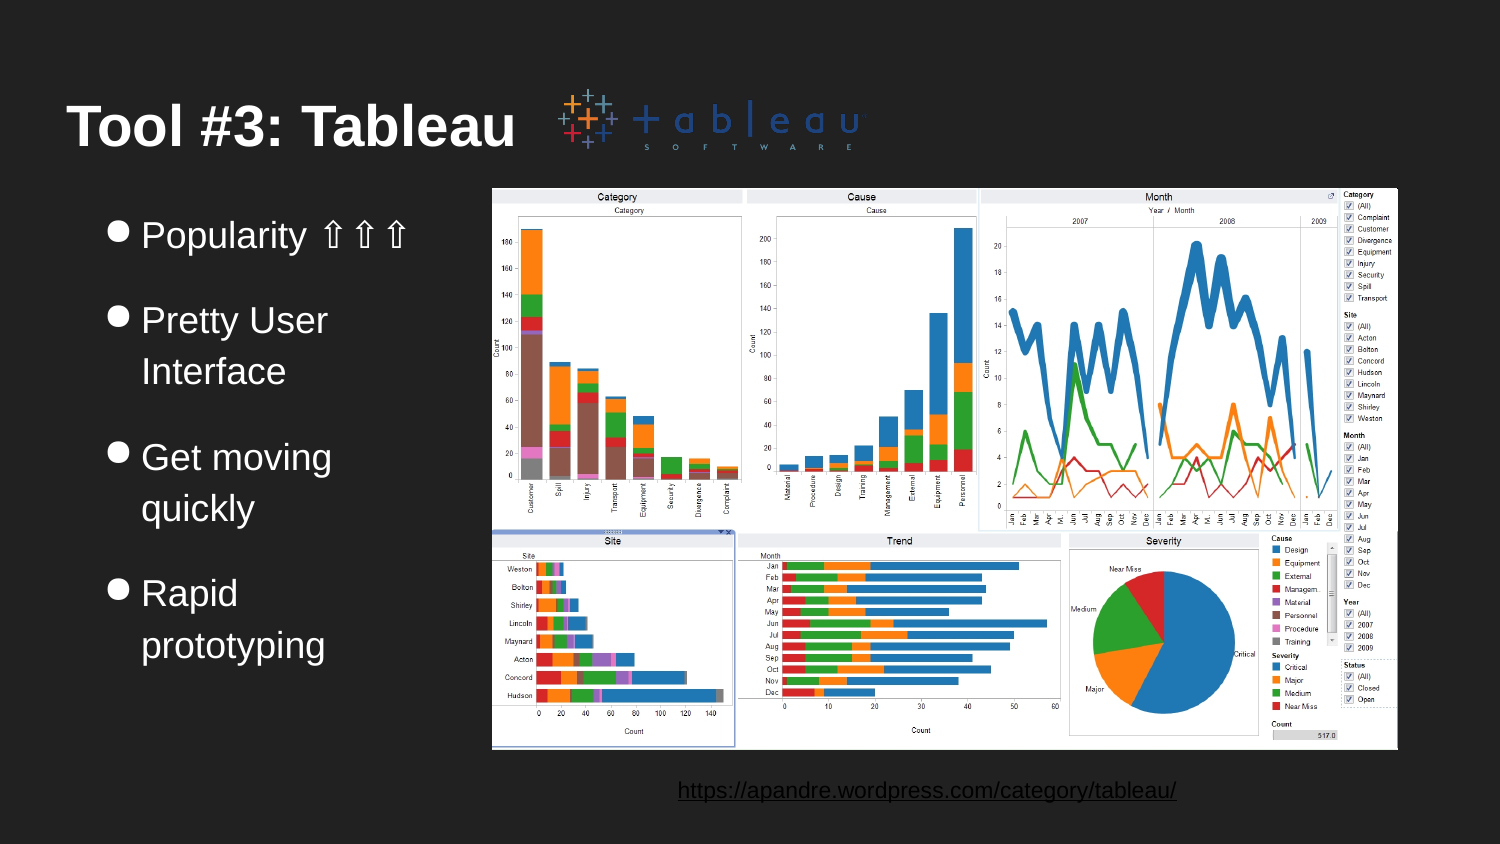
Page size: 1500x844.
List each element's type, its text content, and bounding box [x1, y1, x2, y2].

list Popularity ⇧⇧⇧ Pretty User Interface Get moving quickly Rapid prototyping [51, 189, 434, 750]
title Tool #3: Tableau [51, 72, 1449, 167]
text_box https://apandre.wordpress.com/category/tableau/ [662, 760, 1228, 844]
picture [492, 188, 1399, 750]
picture [558, 89, 867, 151]
